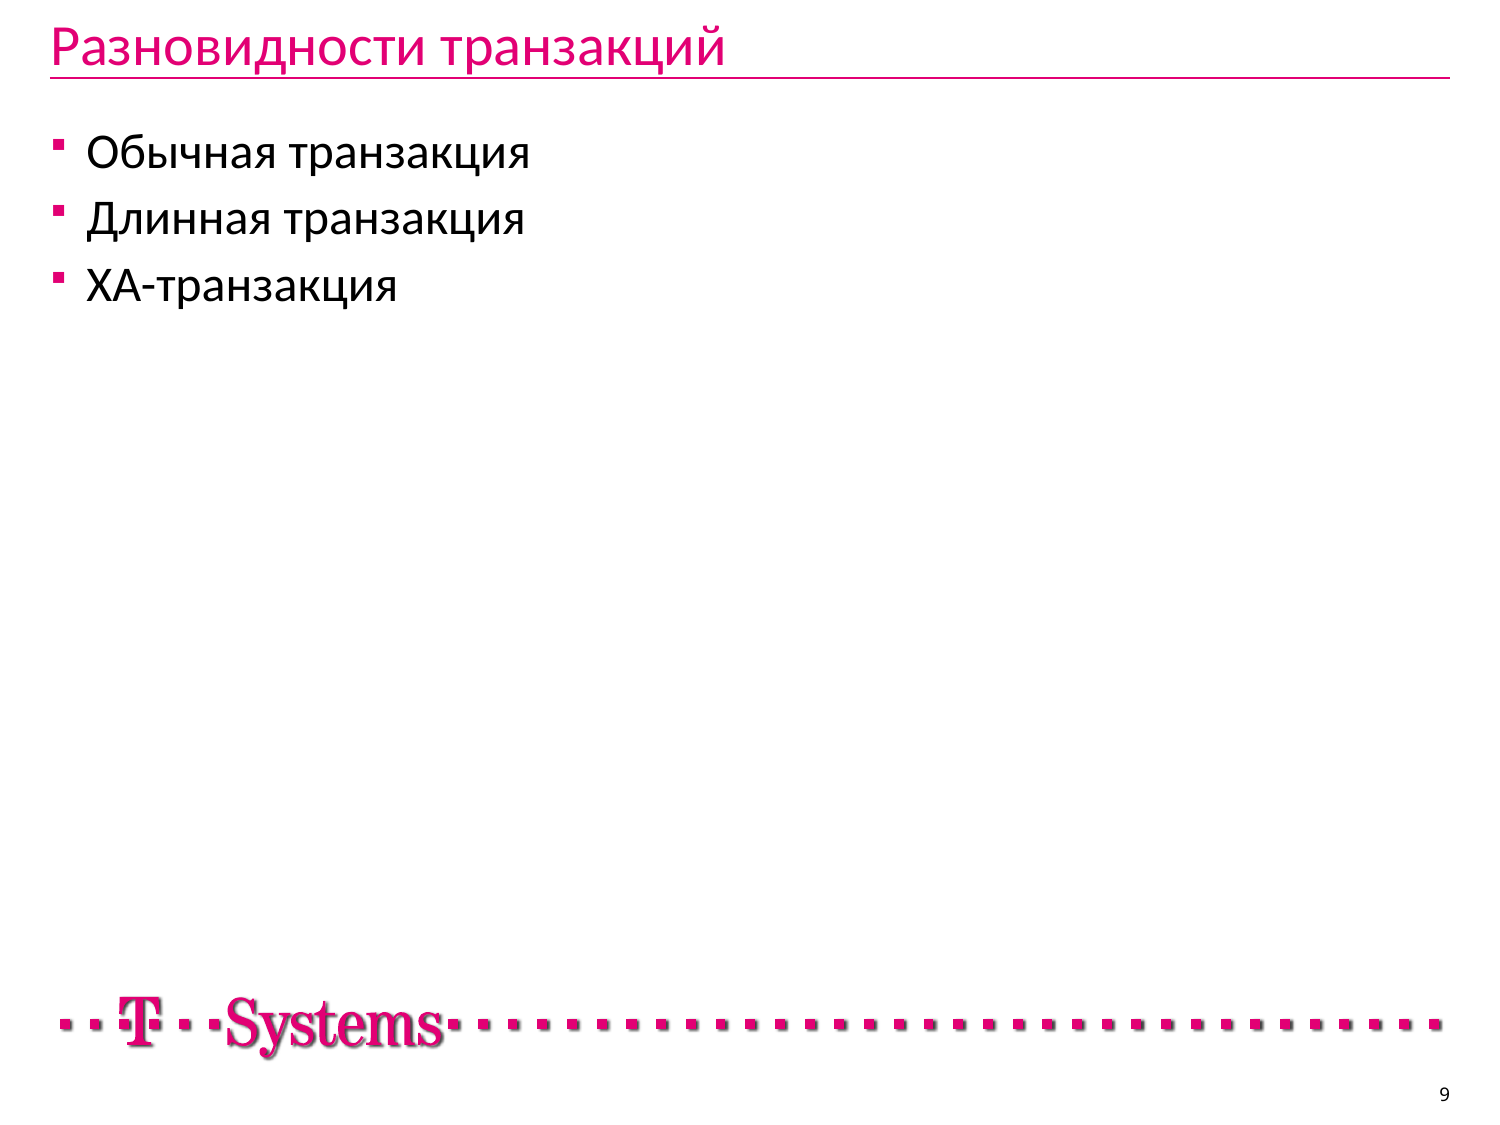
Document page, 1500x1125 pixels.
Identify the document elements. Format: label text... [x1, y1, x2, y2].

slide_number 9 [1361, 1082, 1451, 1107]
list Обычная транзакция Длинная транзакция XA-транзакция [50, 125, 1471, 988]
title Разновидности транзакций [50, 14, 1450, 91]
